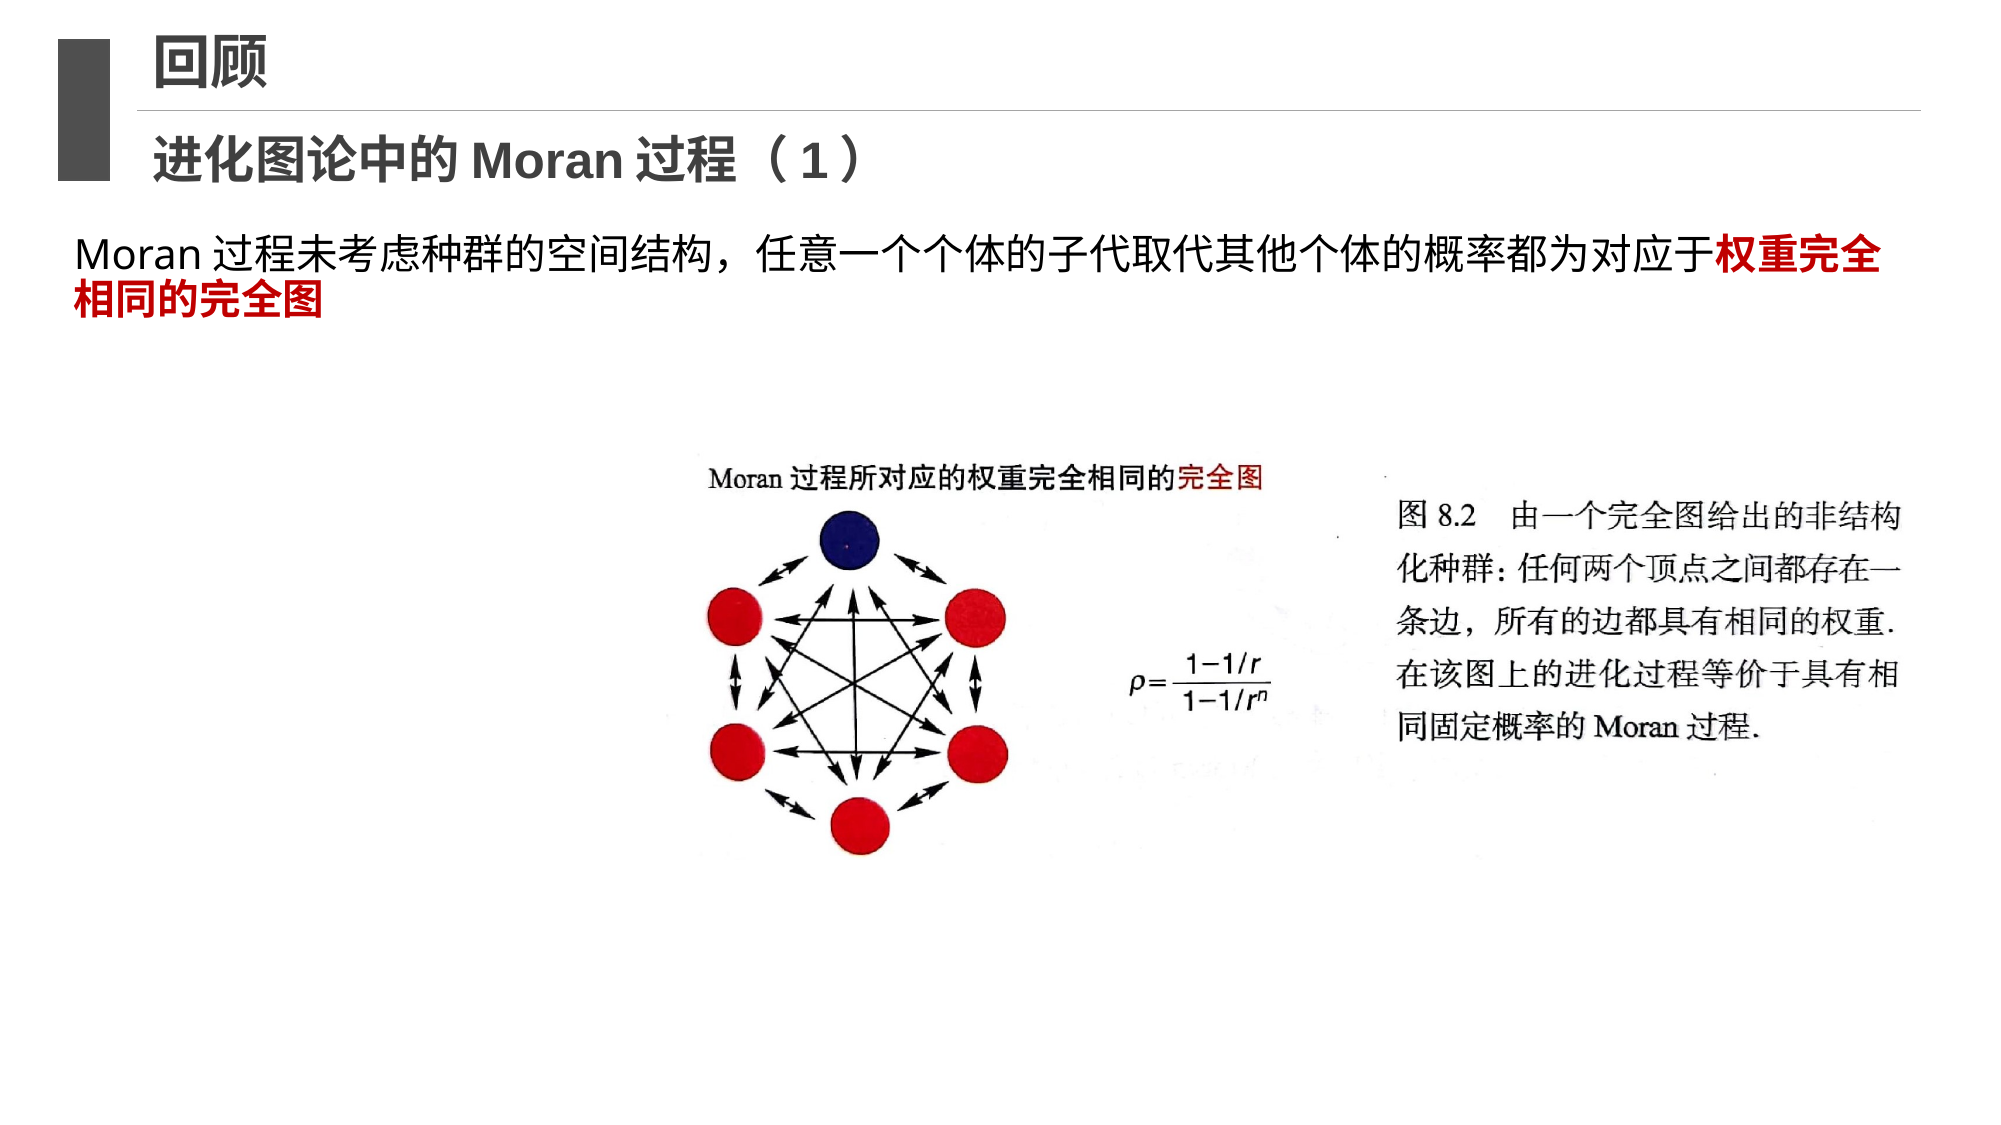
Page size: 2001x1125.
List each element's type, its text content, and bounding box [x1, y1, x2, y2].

picture [666, 451, 1905, 860]
list 进化图论中的Moran过程（1） [137, 127, 1863, 198]
title 回顾 [137, 30, 1863, 99]
